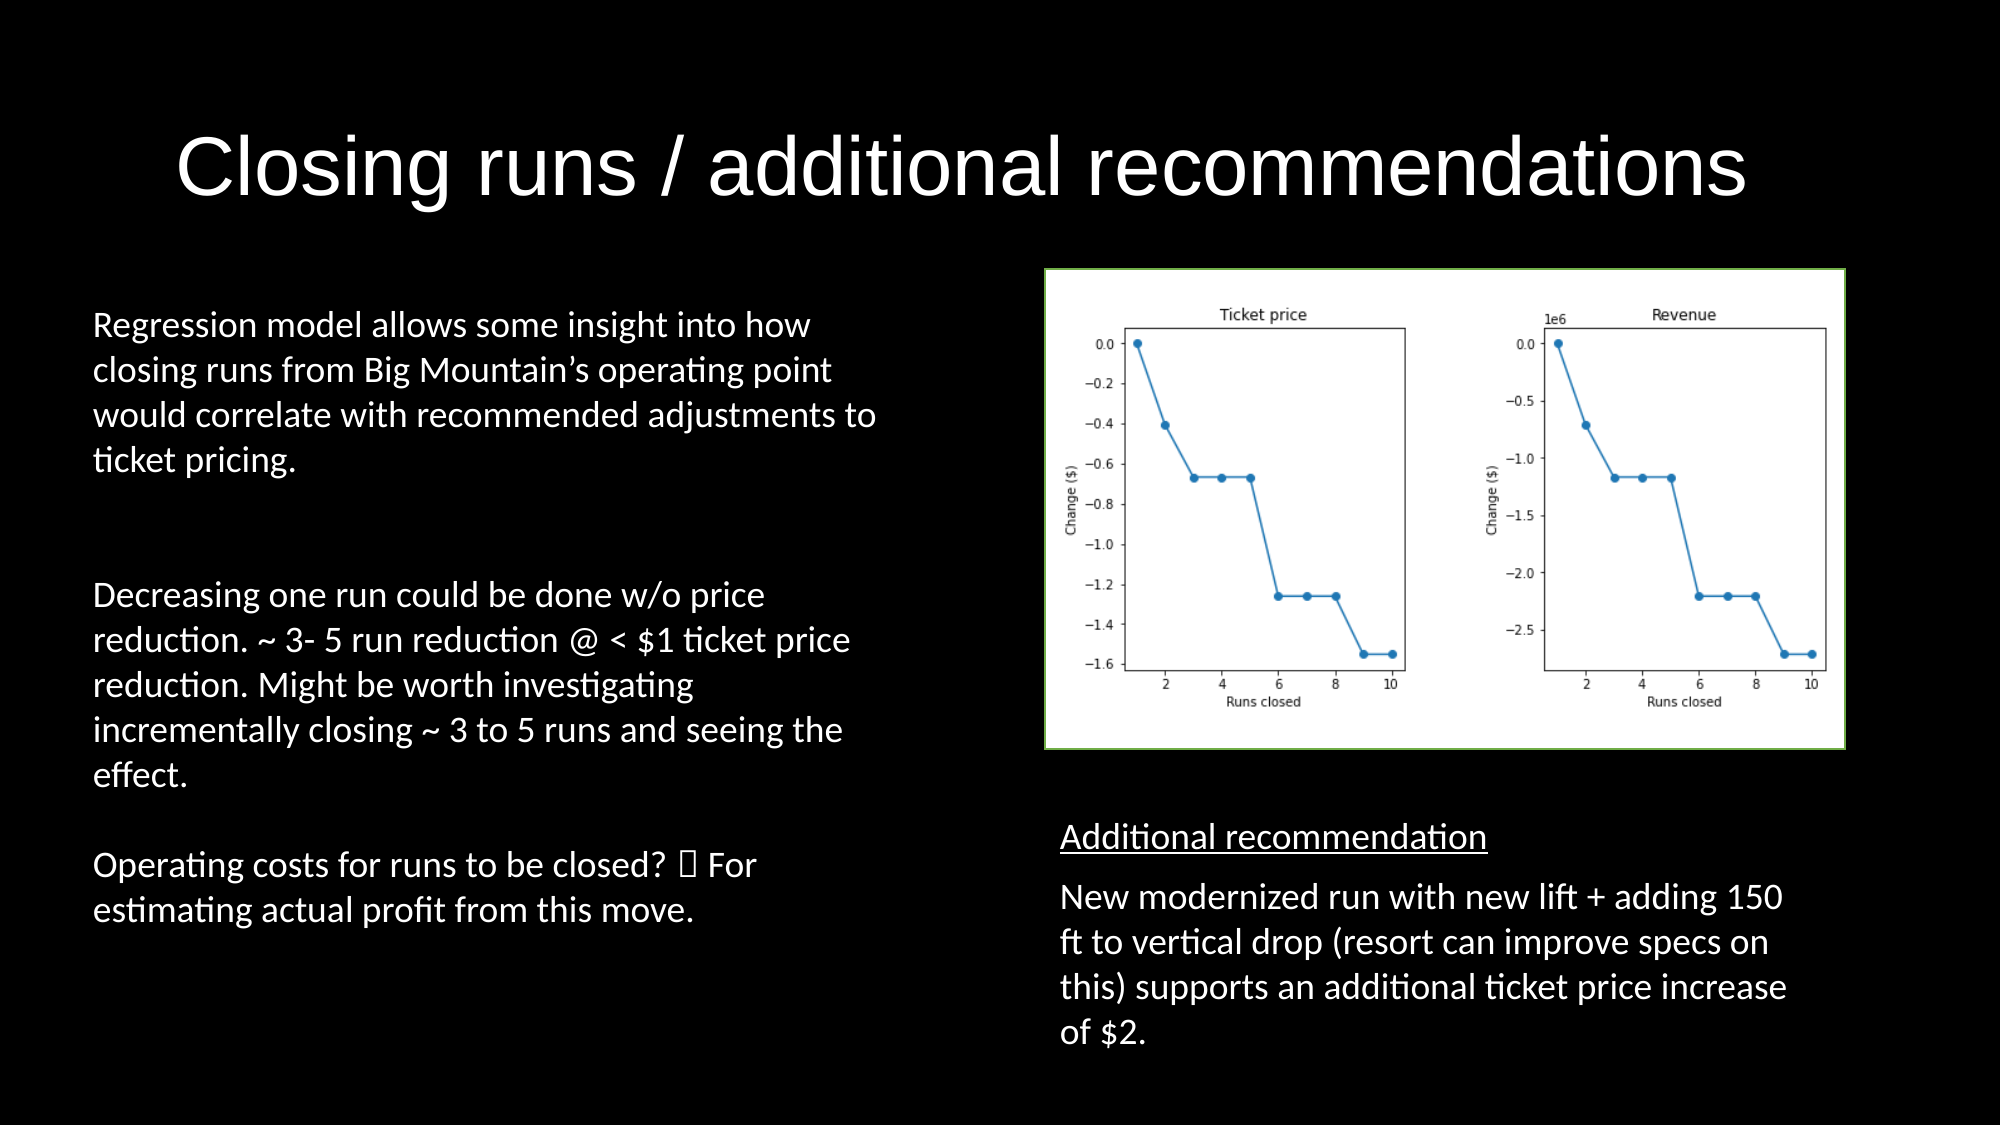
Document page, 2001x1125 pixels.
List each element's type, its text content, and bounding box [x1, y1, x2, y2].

text_box Additional recommendation [1045, 804, 1617, 865]
text_box New modernized run with new lift + adding 150 ft to vertical drop (resort can improve specs on this) supports an additional ticket price increase of $2. [1045, 865, 1809, 1060]
text_box [1044, 268, 1846, 750]
text_box Regression model allows some insight into how closing runs from Big Mountain’s operating point would correlate with recommended adjustments to ticket pricing. Decreasing one run could be done w/o price reduction. ~ 3- 5 run reduction @ < $1 ticket price reduction. Might be worth investigating incrementally closing ~ 3 to 5 runs and seeing the effect. Operating costs for runs to be closed?  For estimating actual profit from this move. [78, 292, 896, 1073]
picture [1058, 299, 1833, 718]
title Closing runs / additional recommendations [137, 59, 1863, 278]
